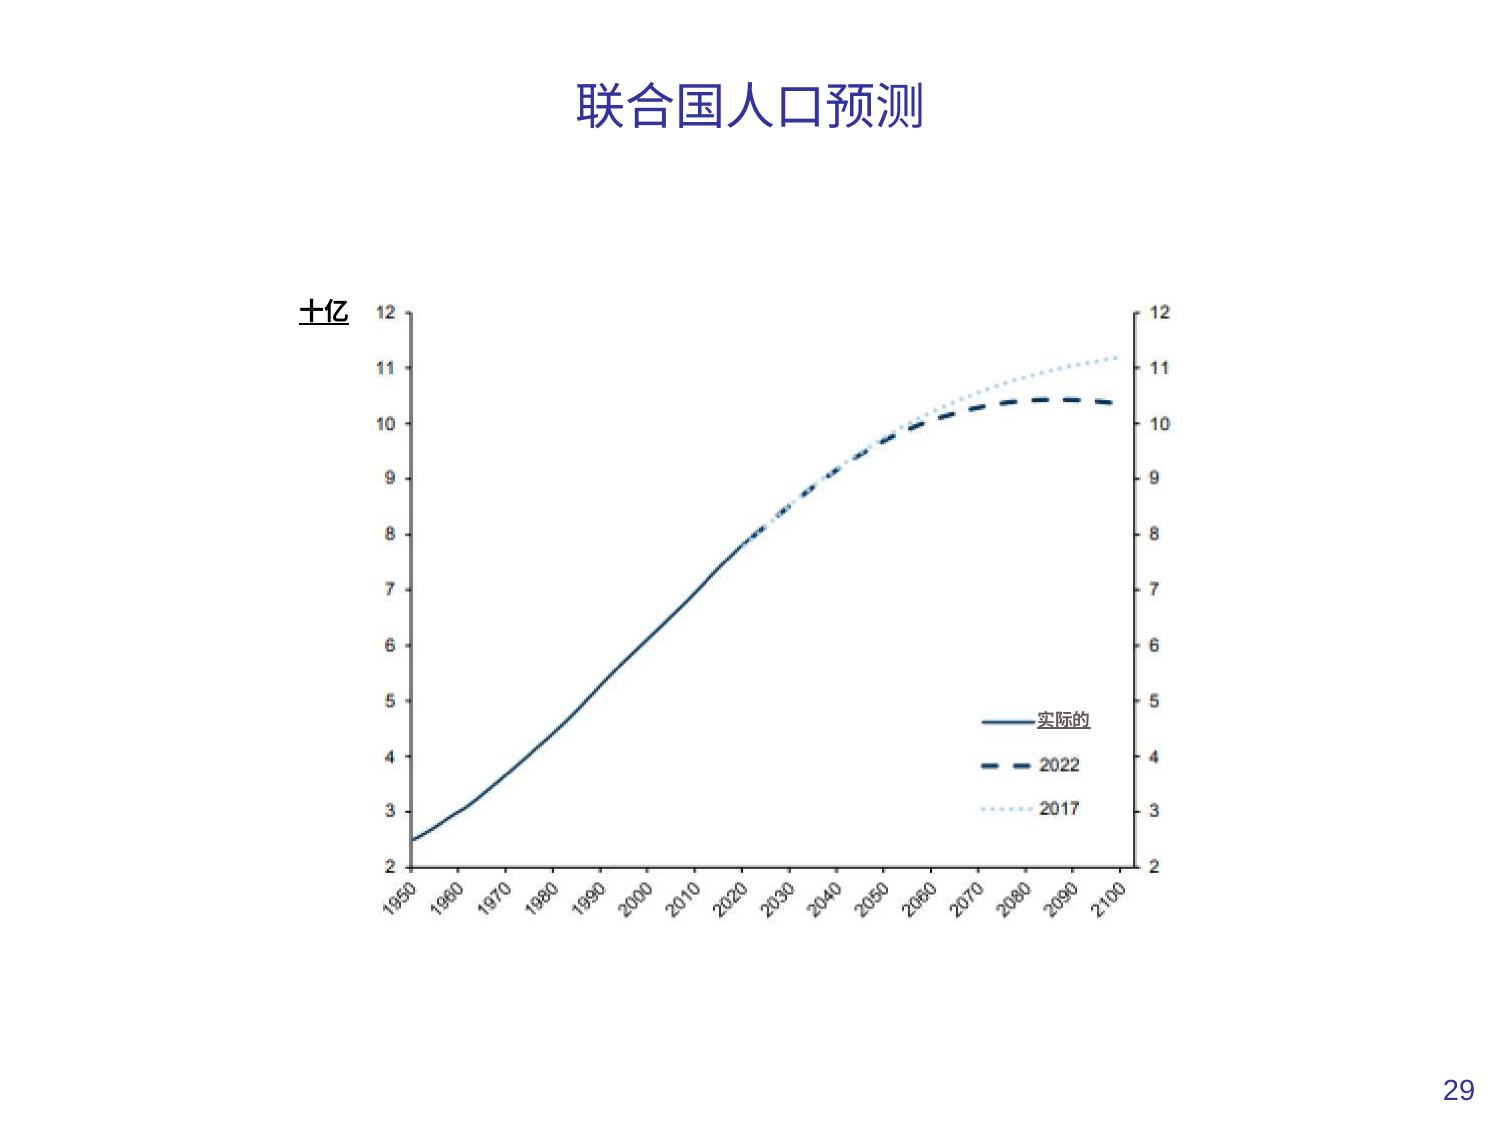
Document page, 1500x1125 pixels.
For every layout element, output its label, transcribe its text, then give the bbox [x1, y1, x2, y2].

title 联合国人口预测 [57, 44, 1443, 165]
text_box 十亿 [284, 288, 361, 334]
slide_number 29 [1408, 1028, 1491, 1108]
picture [360, 290, 1184, 930]
